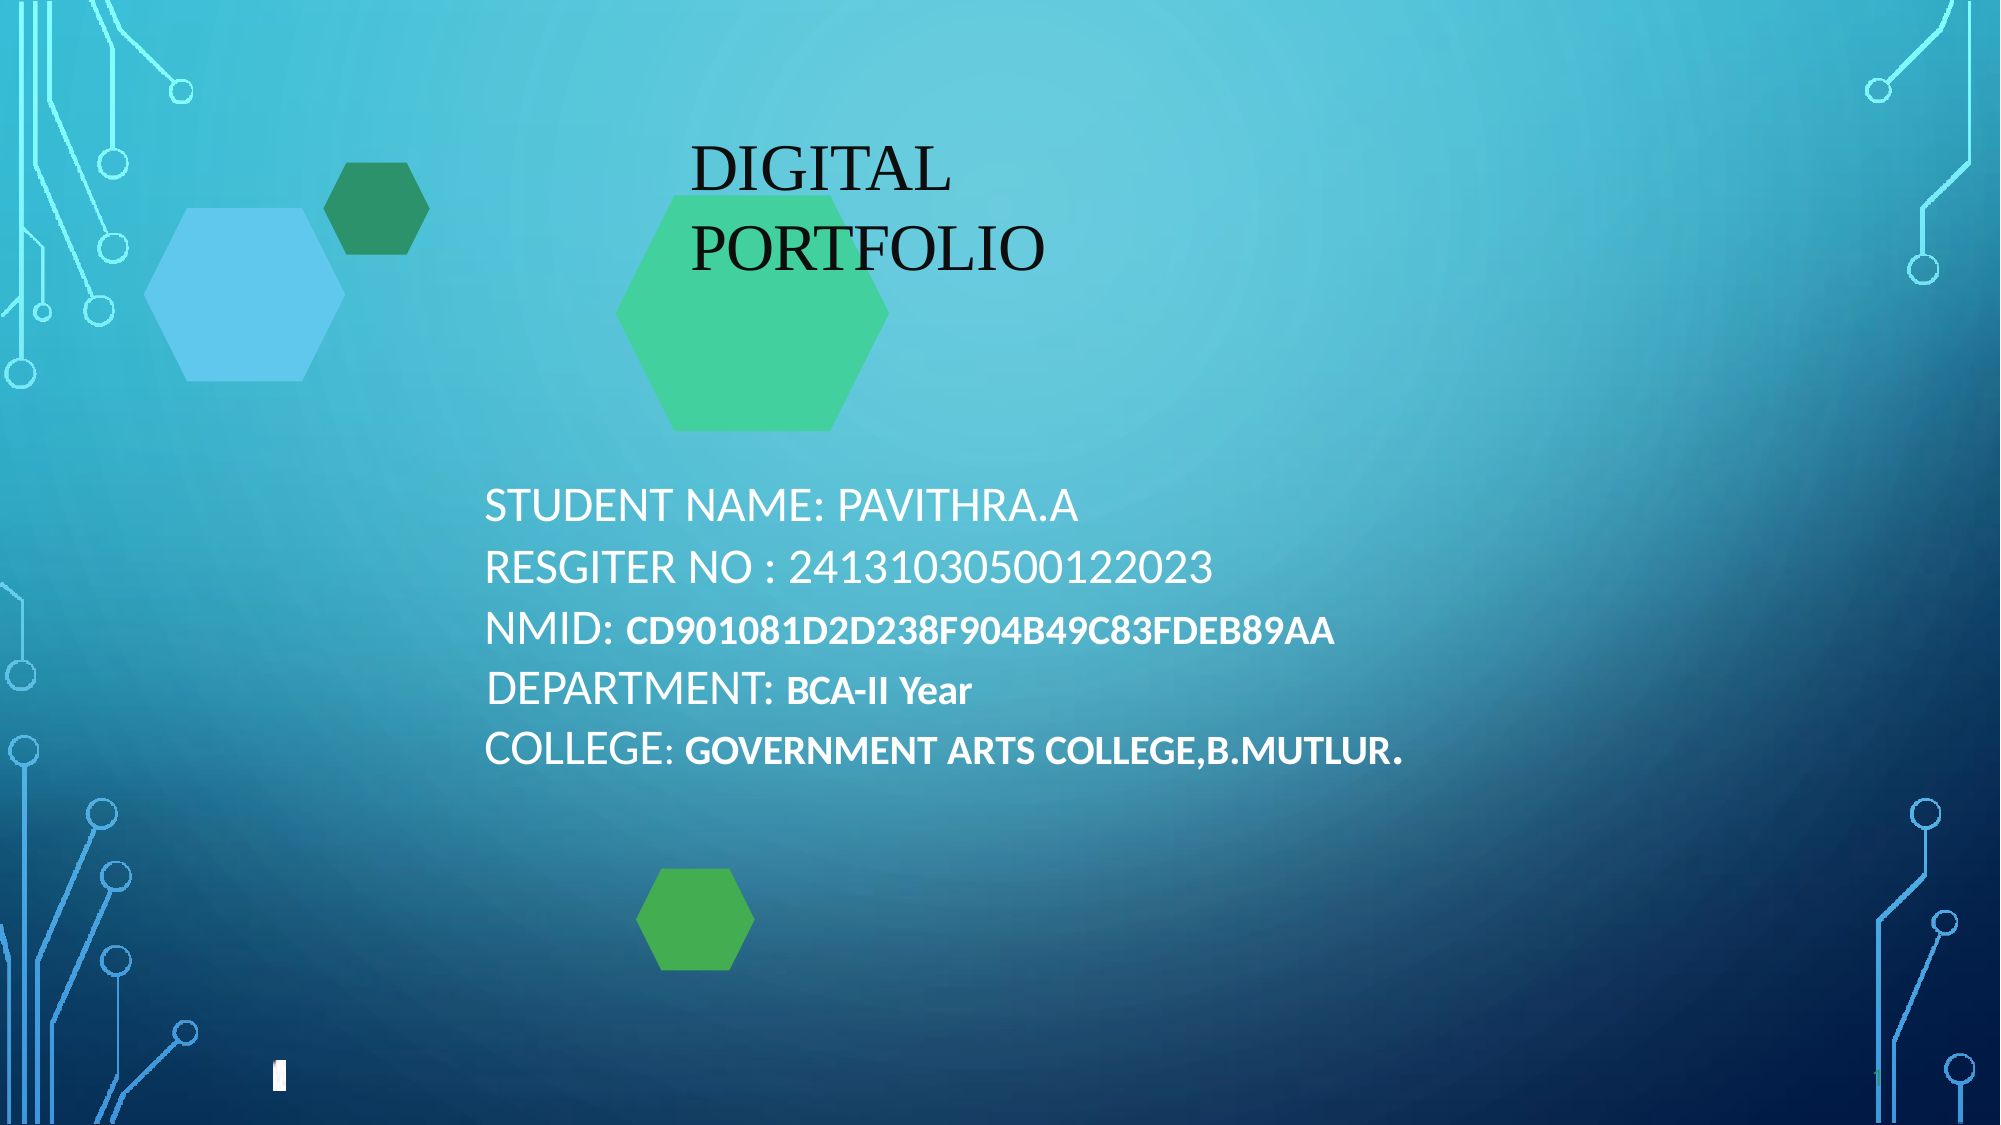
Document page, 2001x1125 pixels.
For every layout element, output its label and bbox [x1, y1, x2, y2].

picture [273, 1060, 287, 1091]
text_box [0, 0, 2000, 1125]
